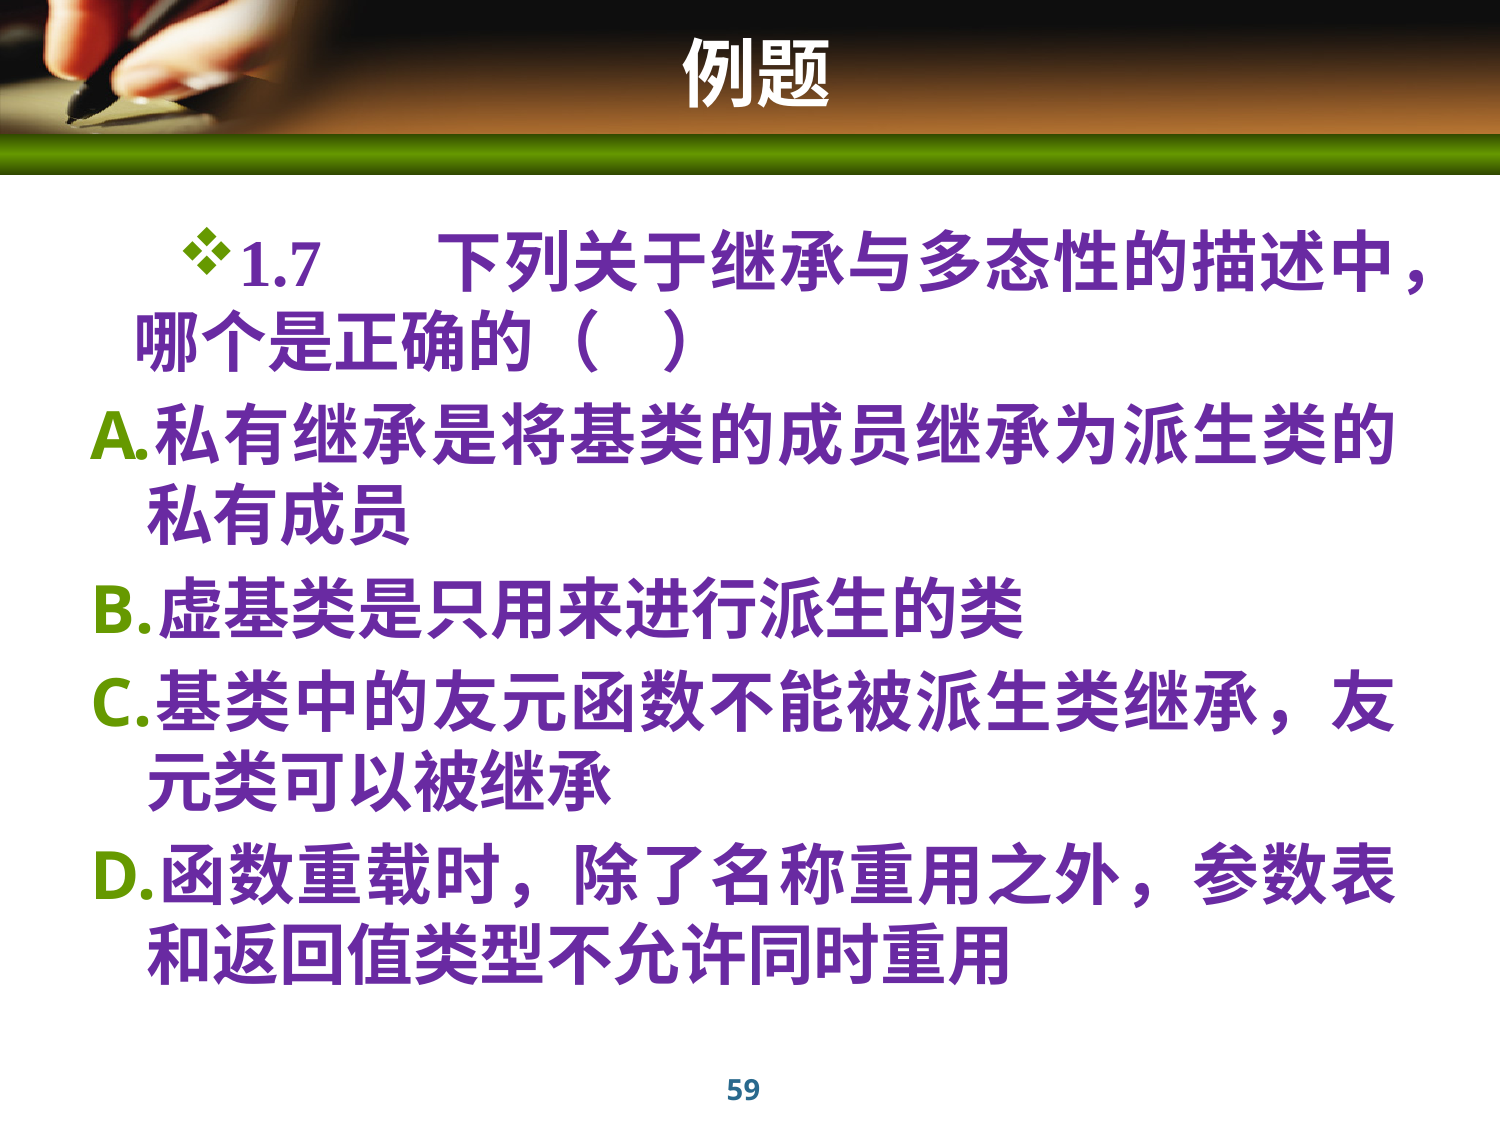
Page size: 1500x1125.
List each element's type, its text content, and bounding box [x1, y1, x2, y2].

picture [0, 0, 1500, 134]
title 例题 [74, 24, 1438, 118]
list 1.7 下列关于继承与多态性的描述中，哪个是正确的（ ） 私有继承是将基类的成员继承为派生类的私有成员 虚基类是只用来进行派生的类 基类中的友元函数不能被派生类继承，友元类可以被继承 函数重载时，除了名称重用之外，参数表和返回值类型不允许同时重用 [74, 212, 1413, 1038]
slide_number 59 [607, 1063, 880, 1112]
